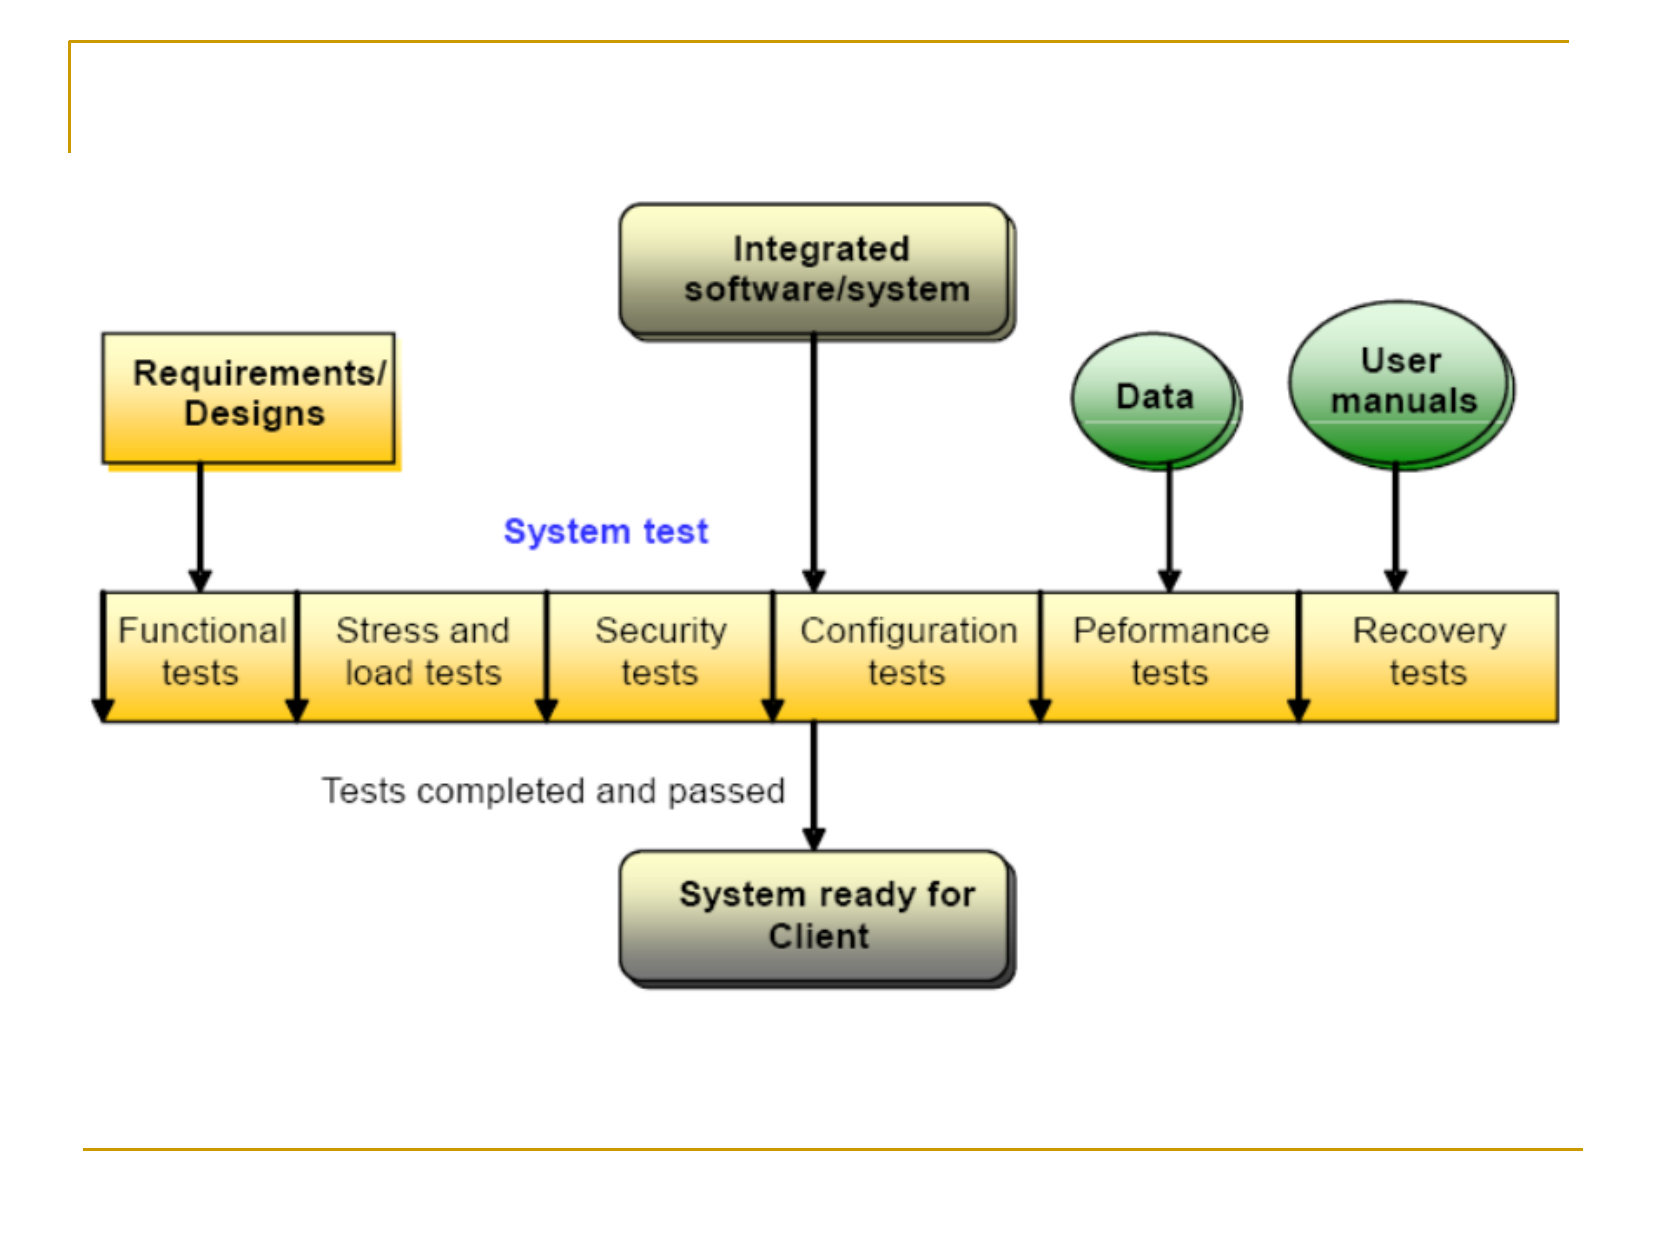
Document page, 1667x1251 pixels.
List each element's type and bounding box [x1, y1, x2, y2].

picture [70, 200, 1572, 996]
